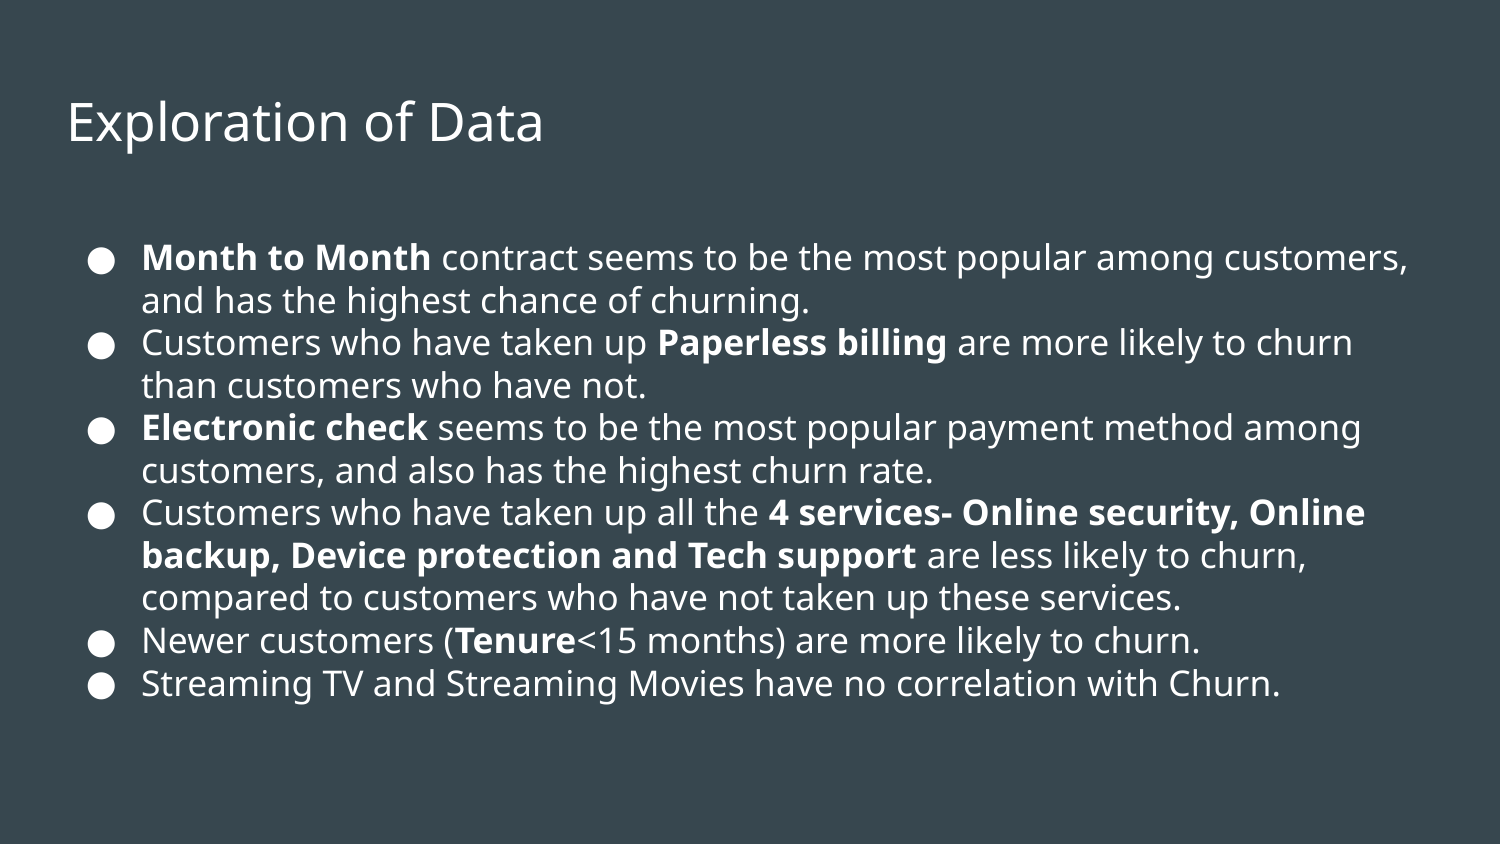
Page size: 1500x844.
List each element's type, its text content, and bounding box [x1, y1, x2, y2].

list Month to Month contract seems to be the most popular among customers, and has the highest chance of churning. Customers who have taken up Paperless billing are more likely to churn than customers who have not. Electronic check seems to be the most popular payment method among customers, and also has the highest churn rate. Customers who have taken up all the 4 services- Online security, Online backup, Device protection and Tech support are less likely to churn, compared to customers who have not taken up these services. Newer customers (Tenure<15 months) are more likely to churn. Streaming TV and Streaming Movies have no correlation with Churn. [51, 177, 1449, 794]
title Exploration of Data [51, 72, 1449, 167]
